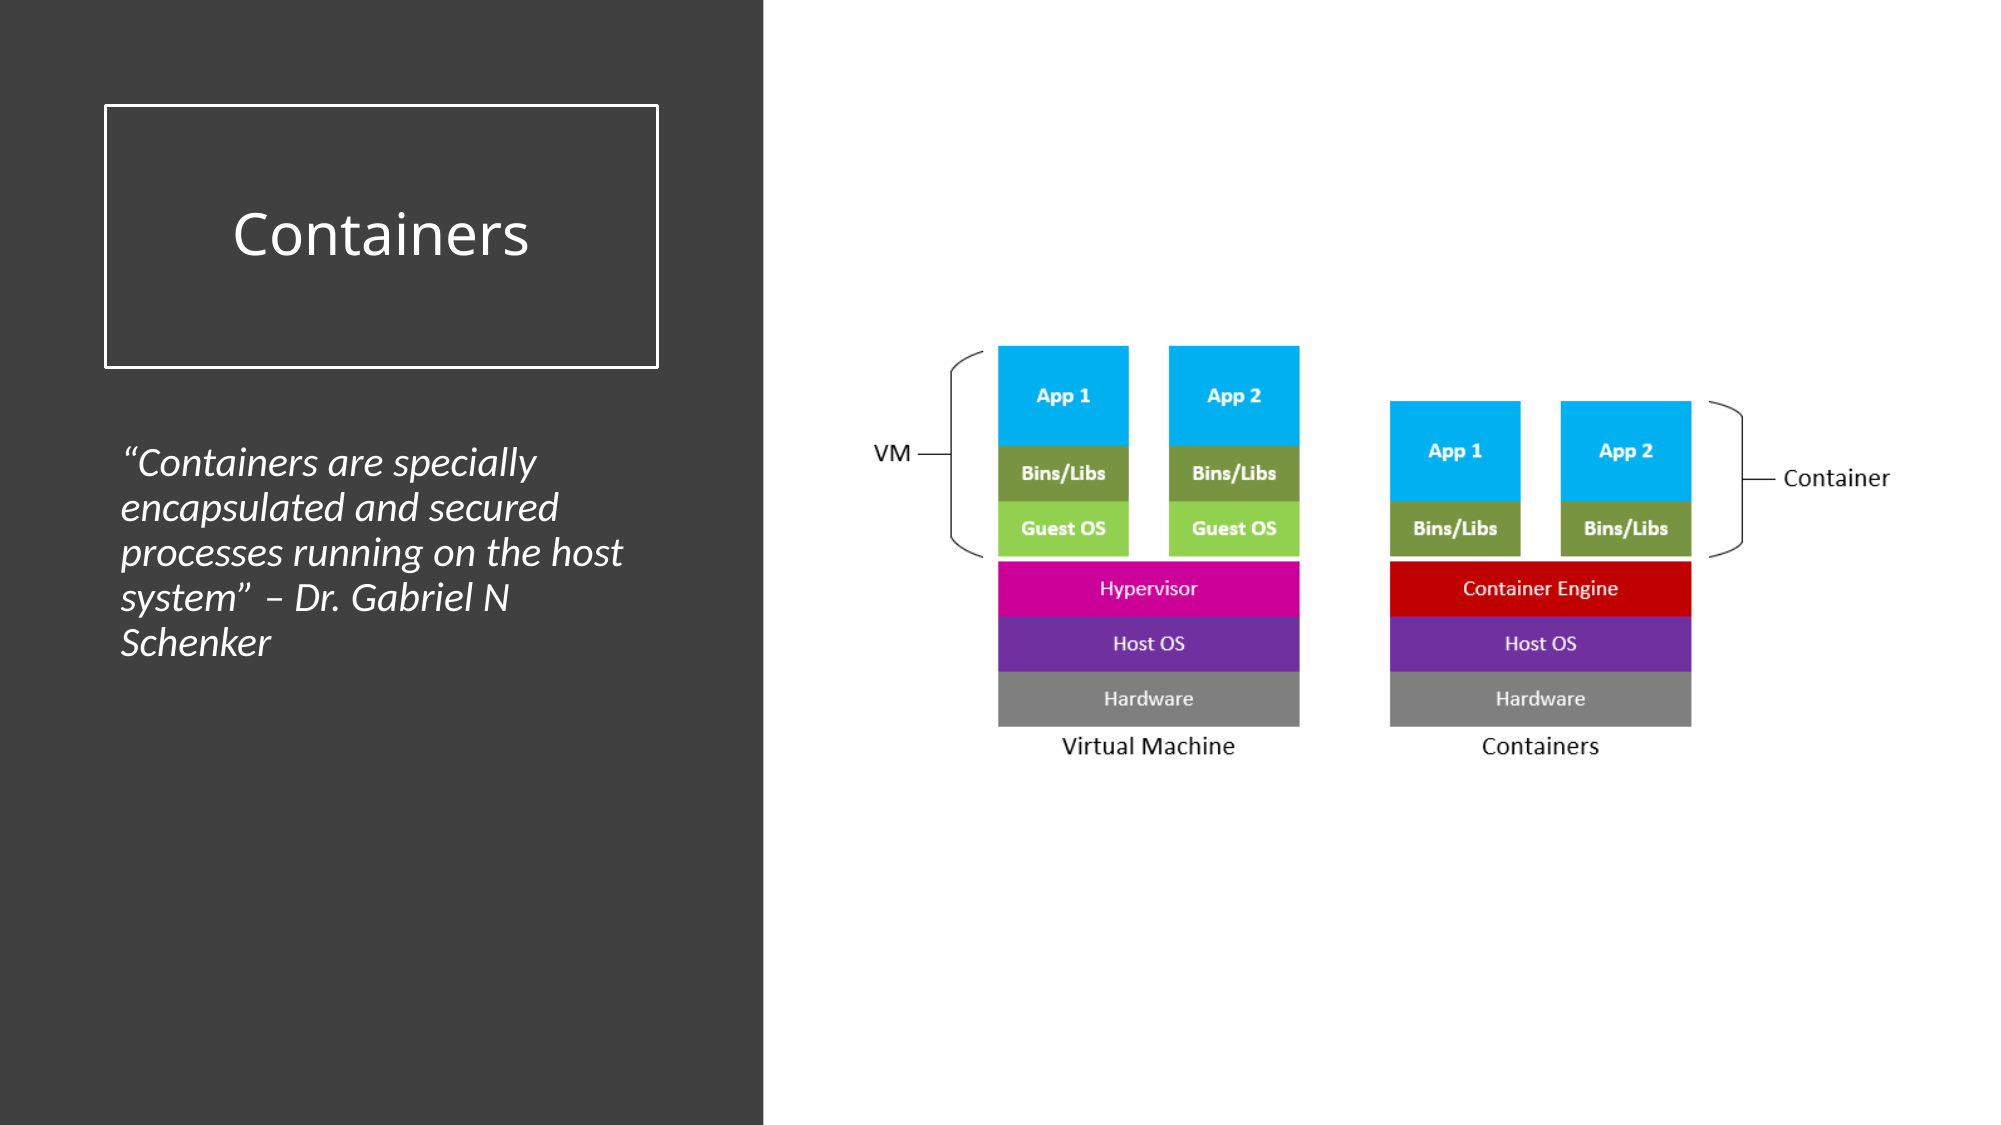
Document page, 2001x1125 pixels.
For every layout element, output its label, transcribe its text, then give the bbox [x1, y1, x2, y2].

text_box [0, 0, 764, 1125]
picture [869, 336, 1895, 763]
title Containers [105, 105, 658, 368]
list “Containers are specially encapsulated and secured processes running on the host system” – Dr. Gabriel N Schenker [105, 432, 658, 994]
